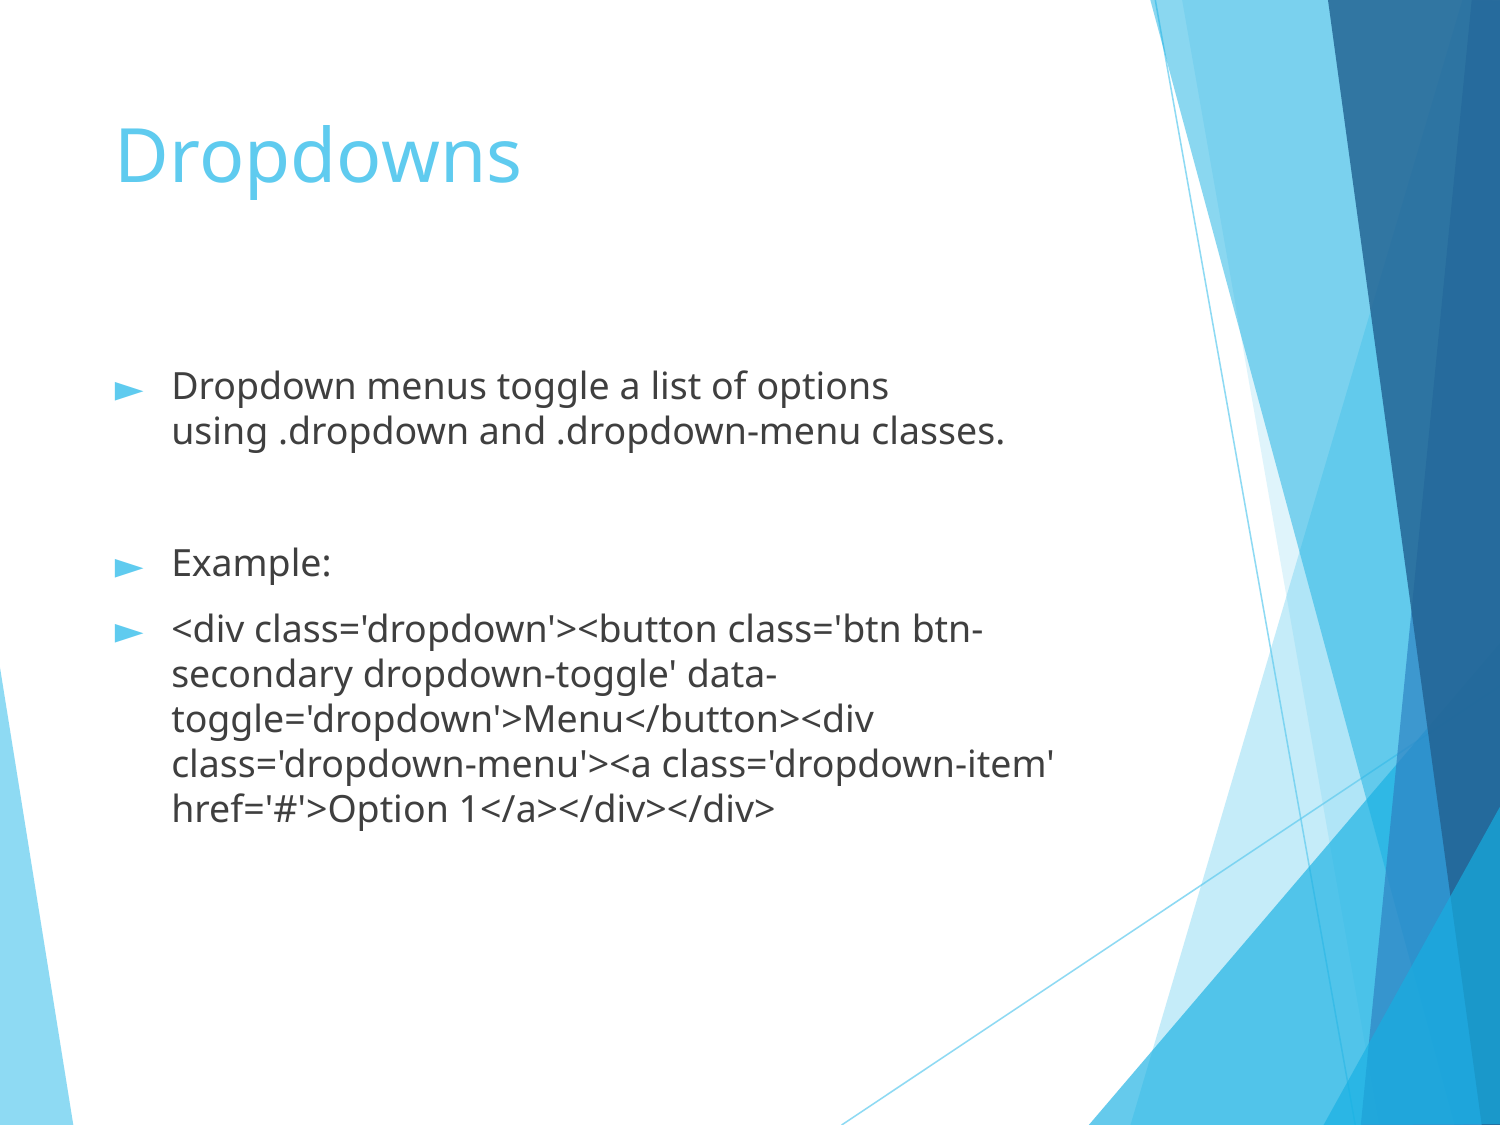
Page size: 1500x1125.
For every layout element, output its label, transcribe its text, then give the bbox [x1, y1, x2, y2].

list Dropdown menus toggle a list of options using .dropdown and .dropdown-menu classes. Example: <div class='dropdown'><button class='btn btn-secondary dropdown-toggle' data-toggle='dropdown'>Menu</button><div class='dropdown-menu'><a class='dropdown-item' href='#'>Option 1</a></div></div> [99, 354, 1142, 992]
title Dropdowns [99, 99, 1142, 317]
